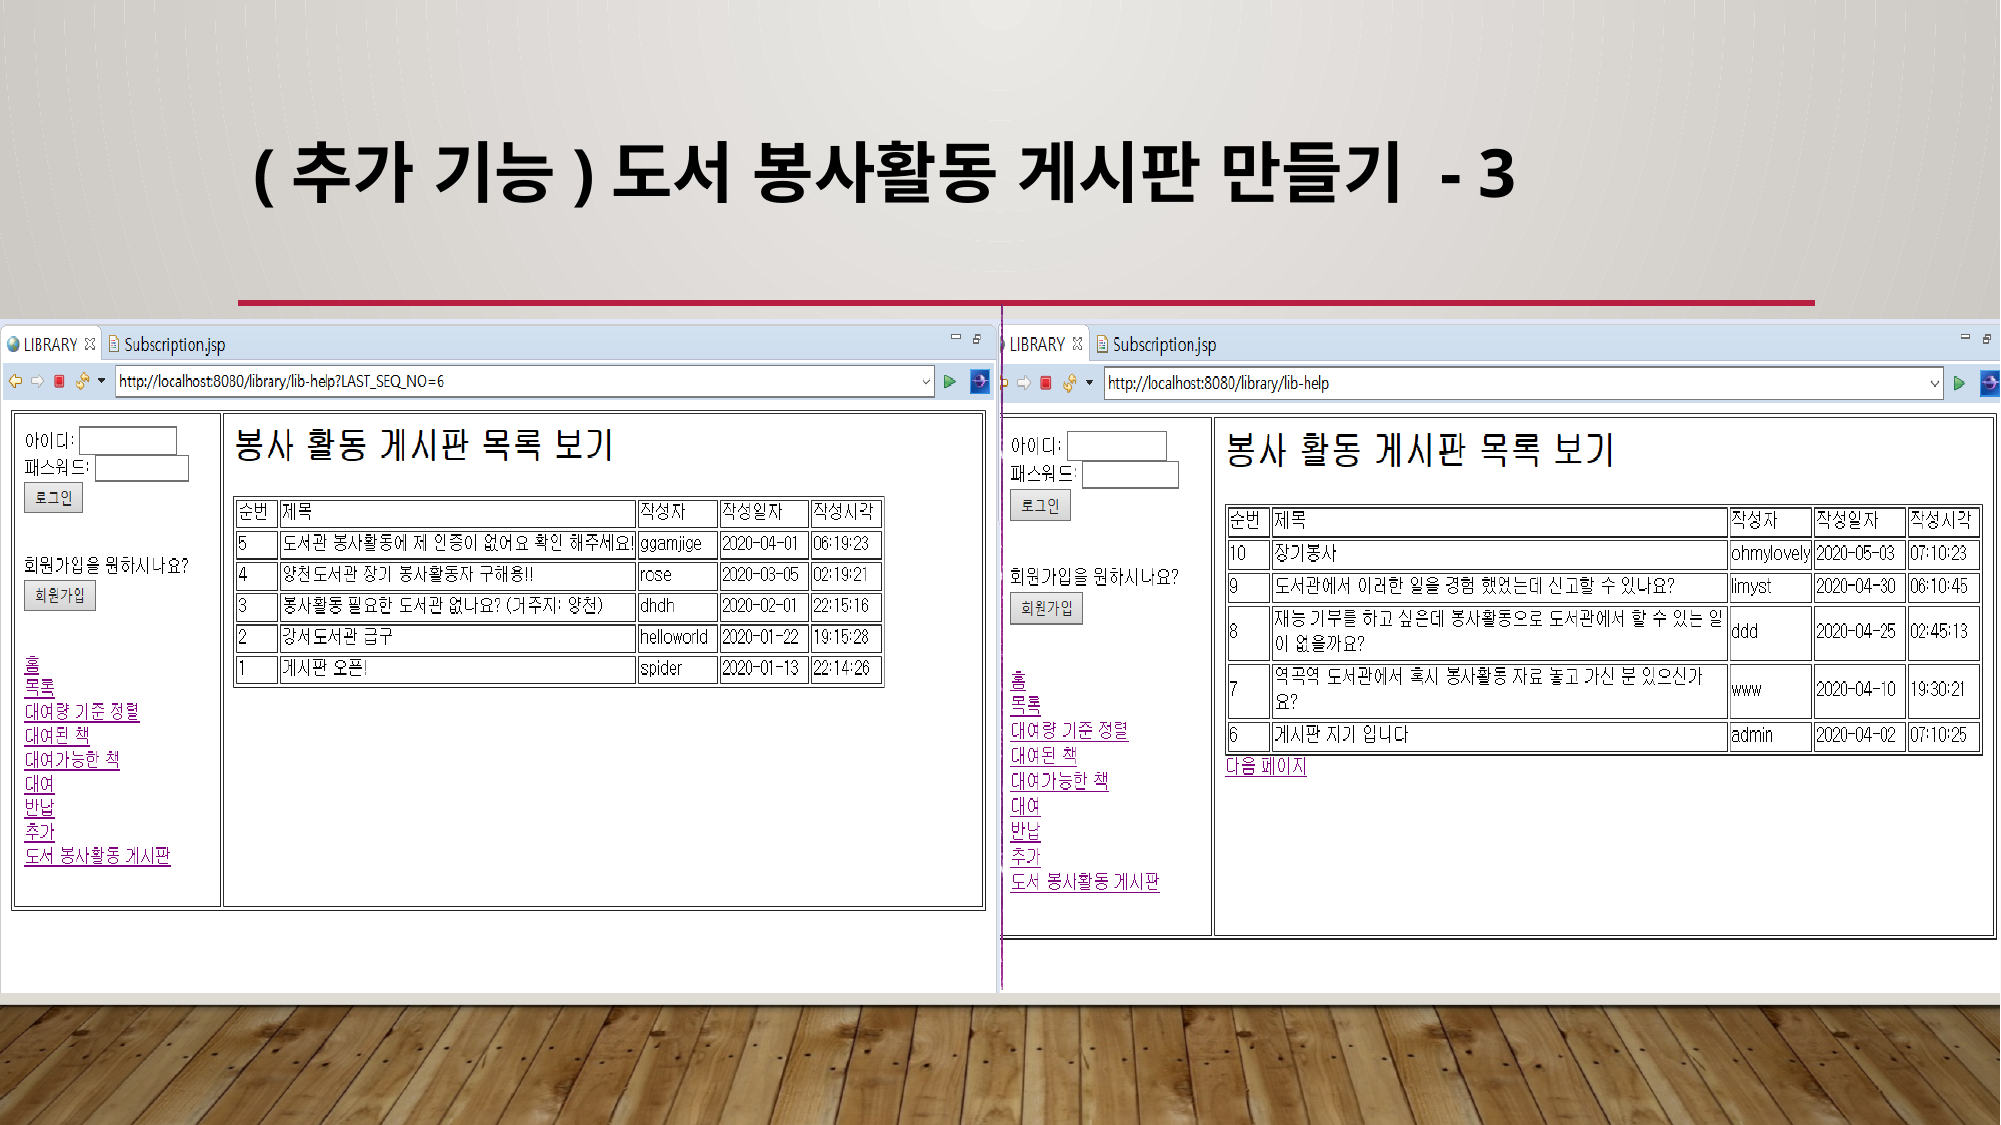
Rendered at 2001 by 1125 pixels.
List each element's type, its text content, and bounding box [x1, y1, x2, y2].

picture [0, 297, 1005, 998]
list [1001, 318, 2000, 994]
title (추가 기능)도서 봉사활동 게시판 만들기 - 3 [238, 131, 1814, 305]
picture [0, 1005, 2000, 1125]
